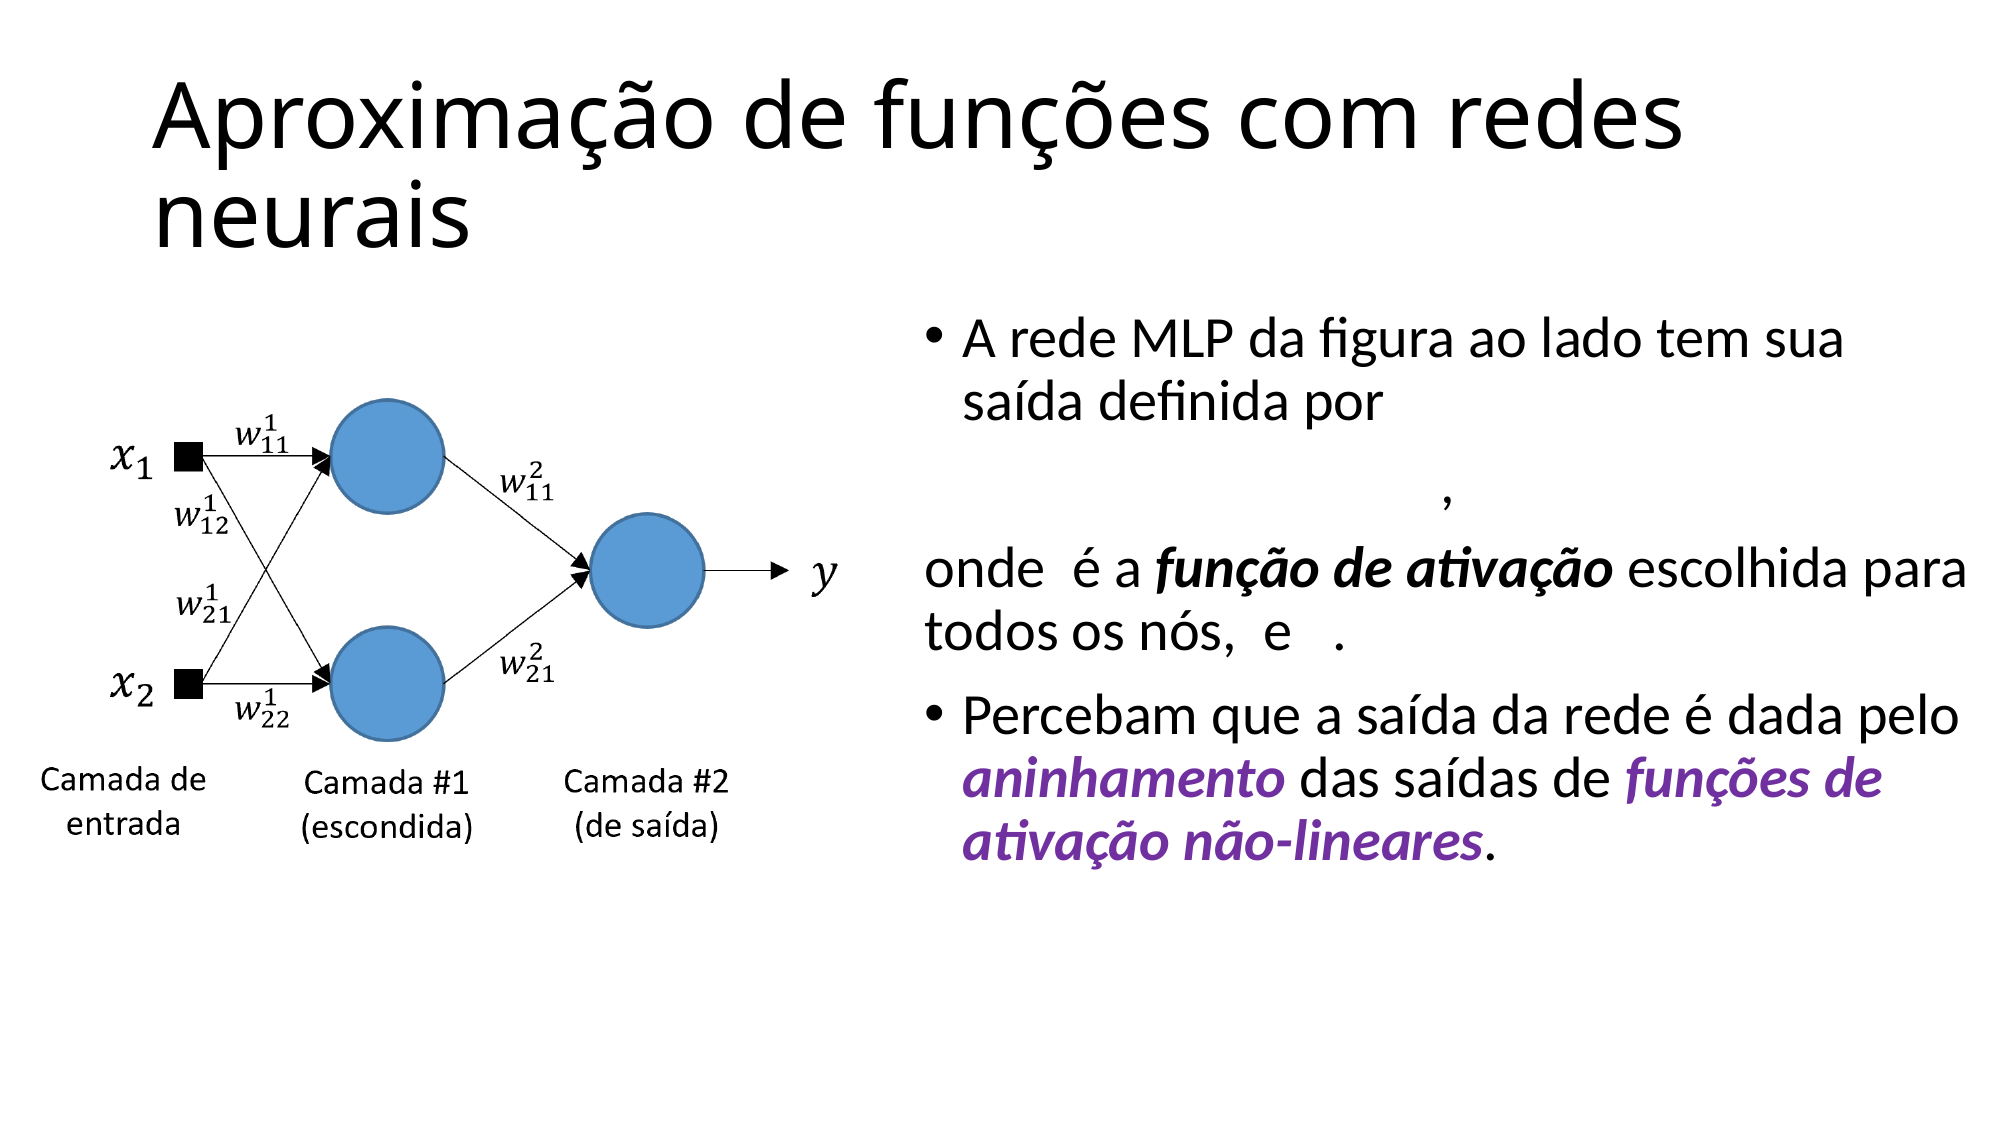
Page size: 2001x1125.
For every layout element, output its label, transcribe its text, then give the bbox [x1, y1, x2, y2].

picture [35, 398, 859, 870]
title Aproximação de funções com redes neurais [137, 59, 1863, 278]
